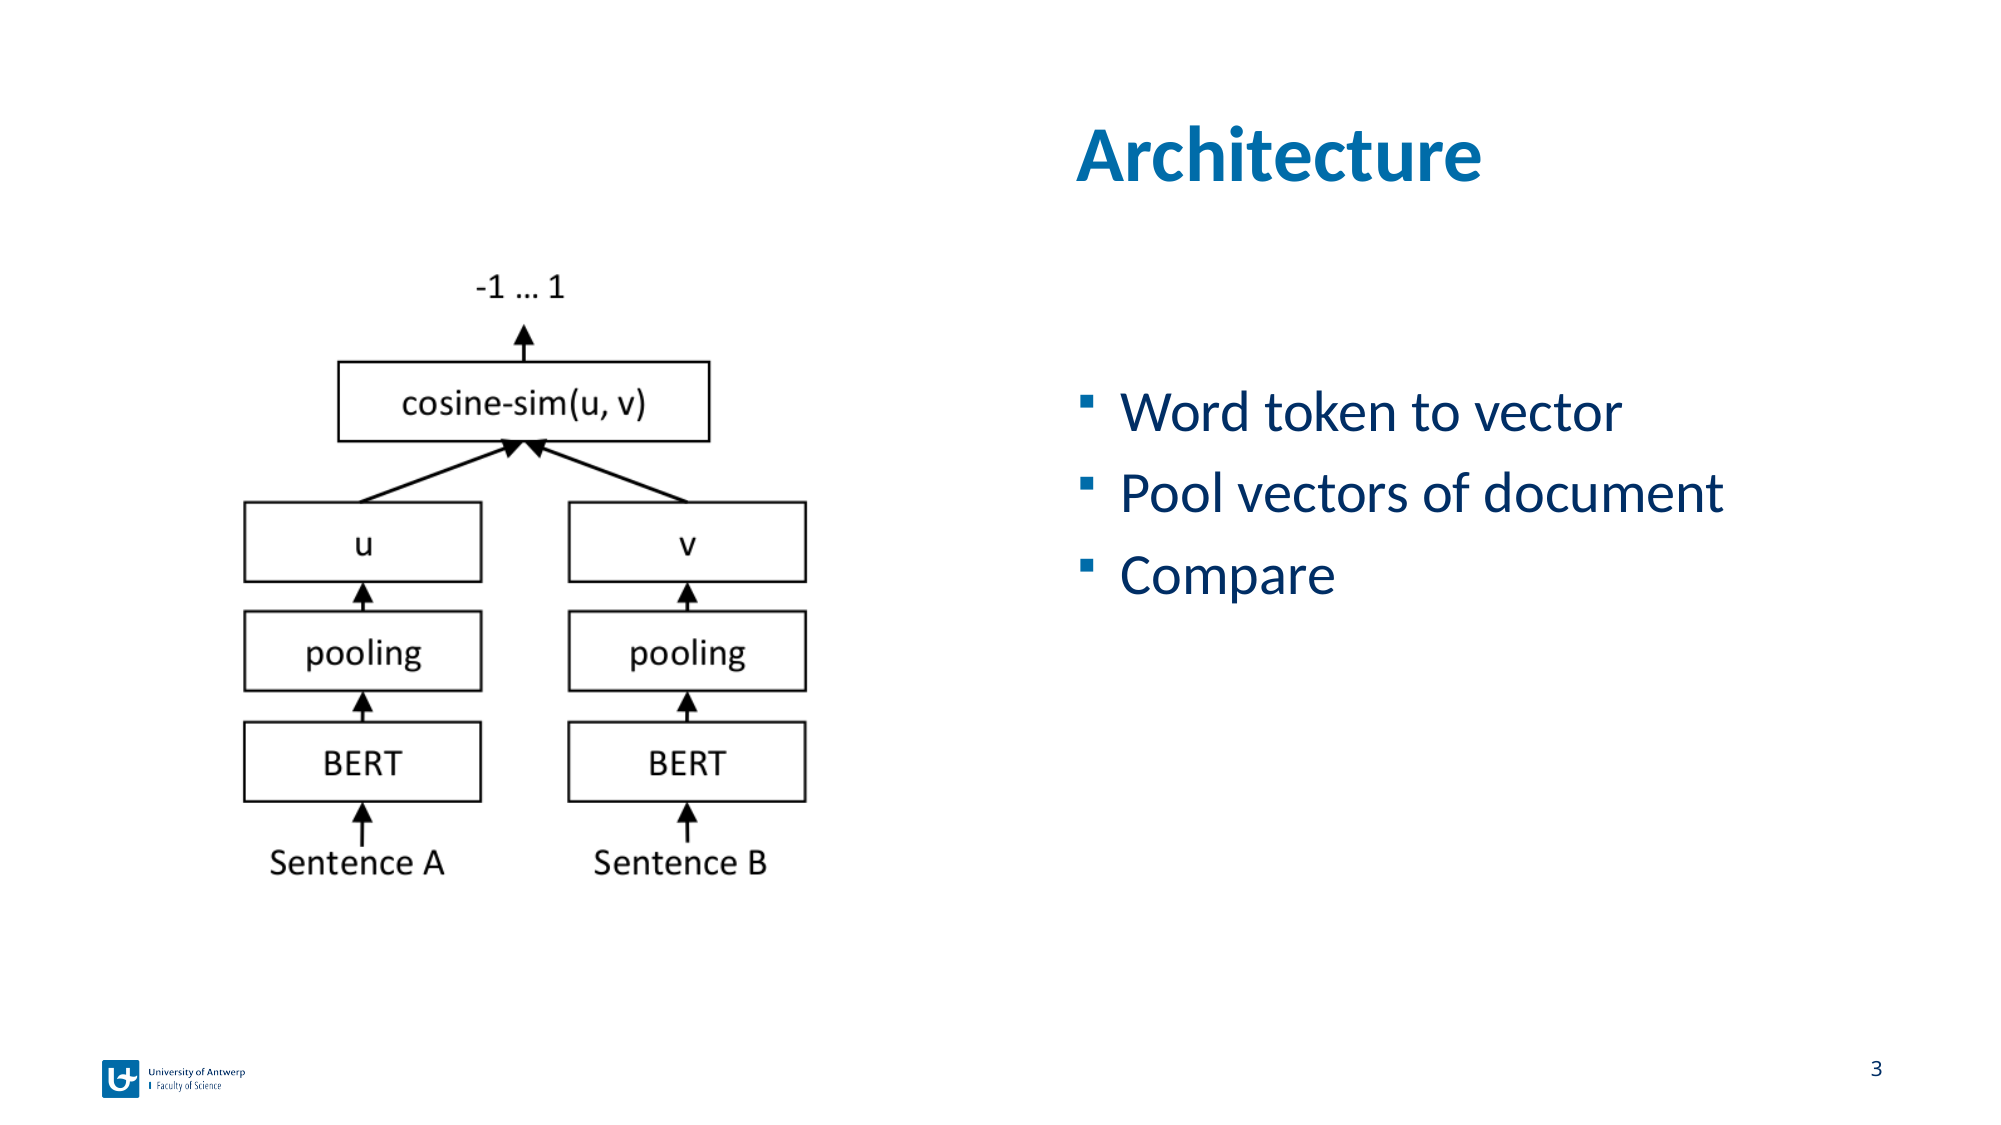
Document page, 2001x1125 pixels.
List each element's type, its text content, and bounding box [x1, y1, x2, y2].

picture [102, 1060, 245, 1098]
picture [178, 214, 871, 911]
title Architecture [1076, 101, 1898, 329]
list Word token to vector Pool vectors of document Compare [1076, 372, 1898, 1024]
slide_number 3 [1463, 1039, 1898, 1100]
